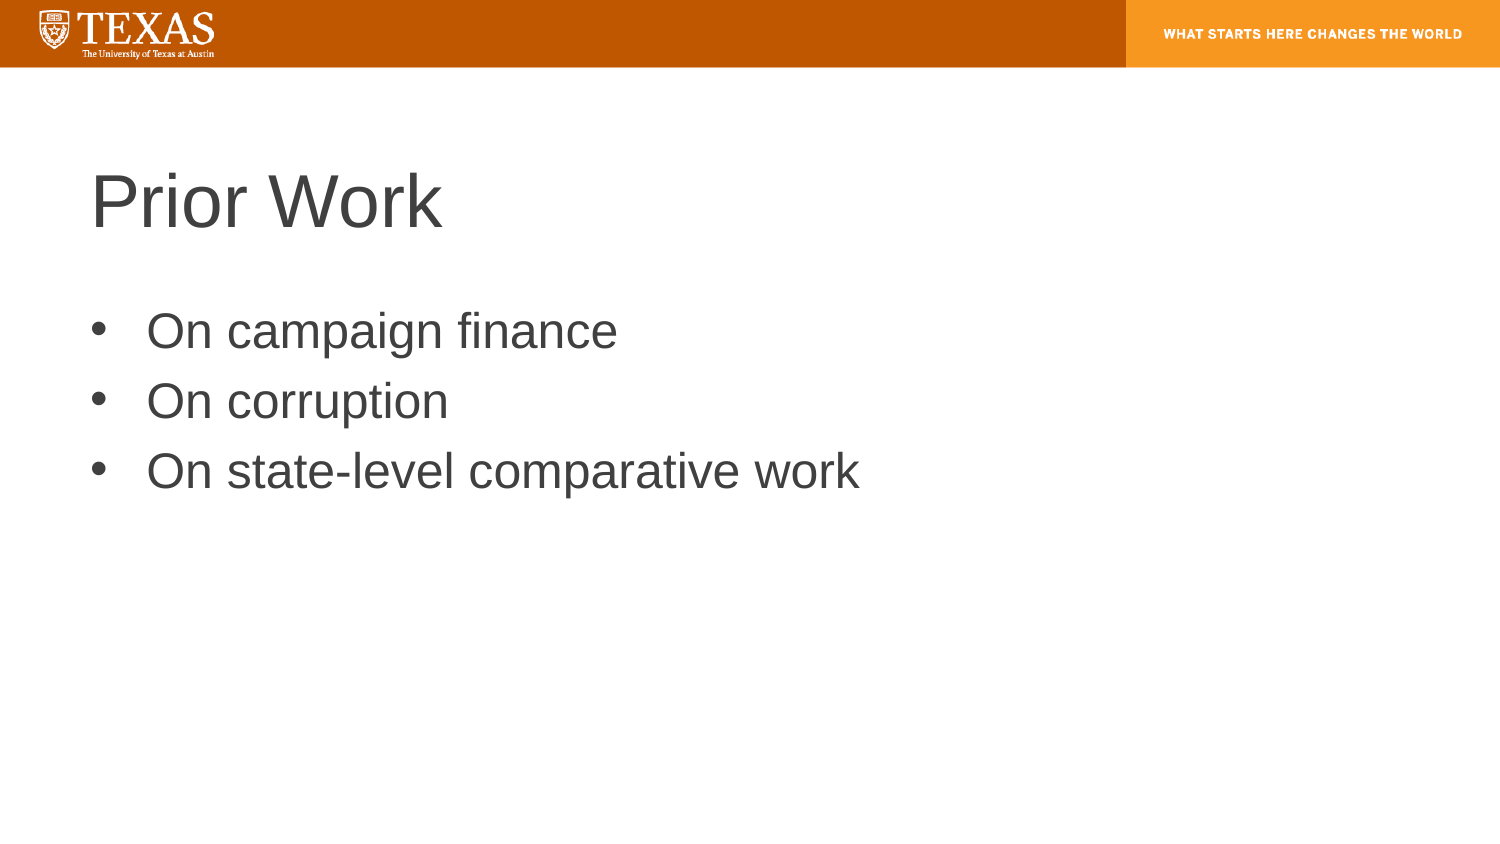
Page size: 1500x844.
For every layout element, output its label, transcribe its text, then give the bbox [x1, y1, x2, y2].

picture [0, 0, 1500, 844]
title Prior Work [75, 127, 1113, 269]
list On campaign finance On corruption On state-level comparative work [75, 290, 1113, 769]
